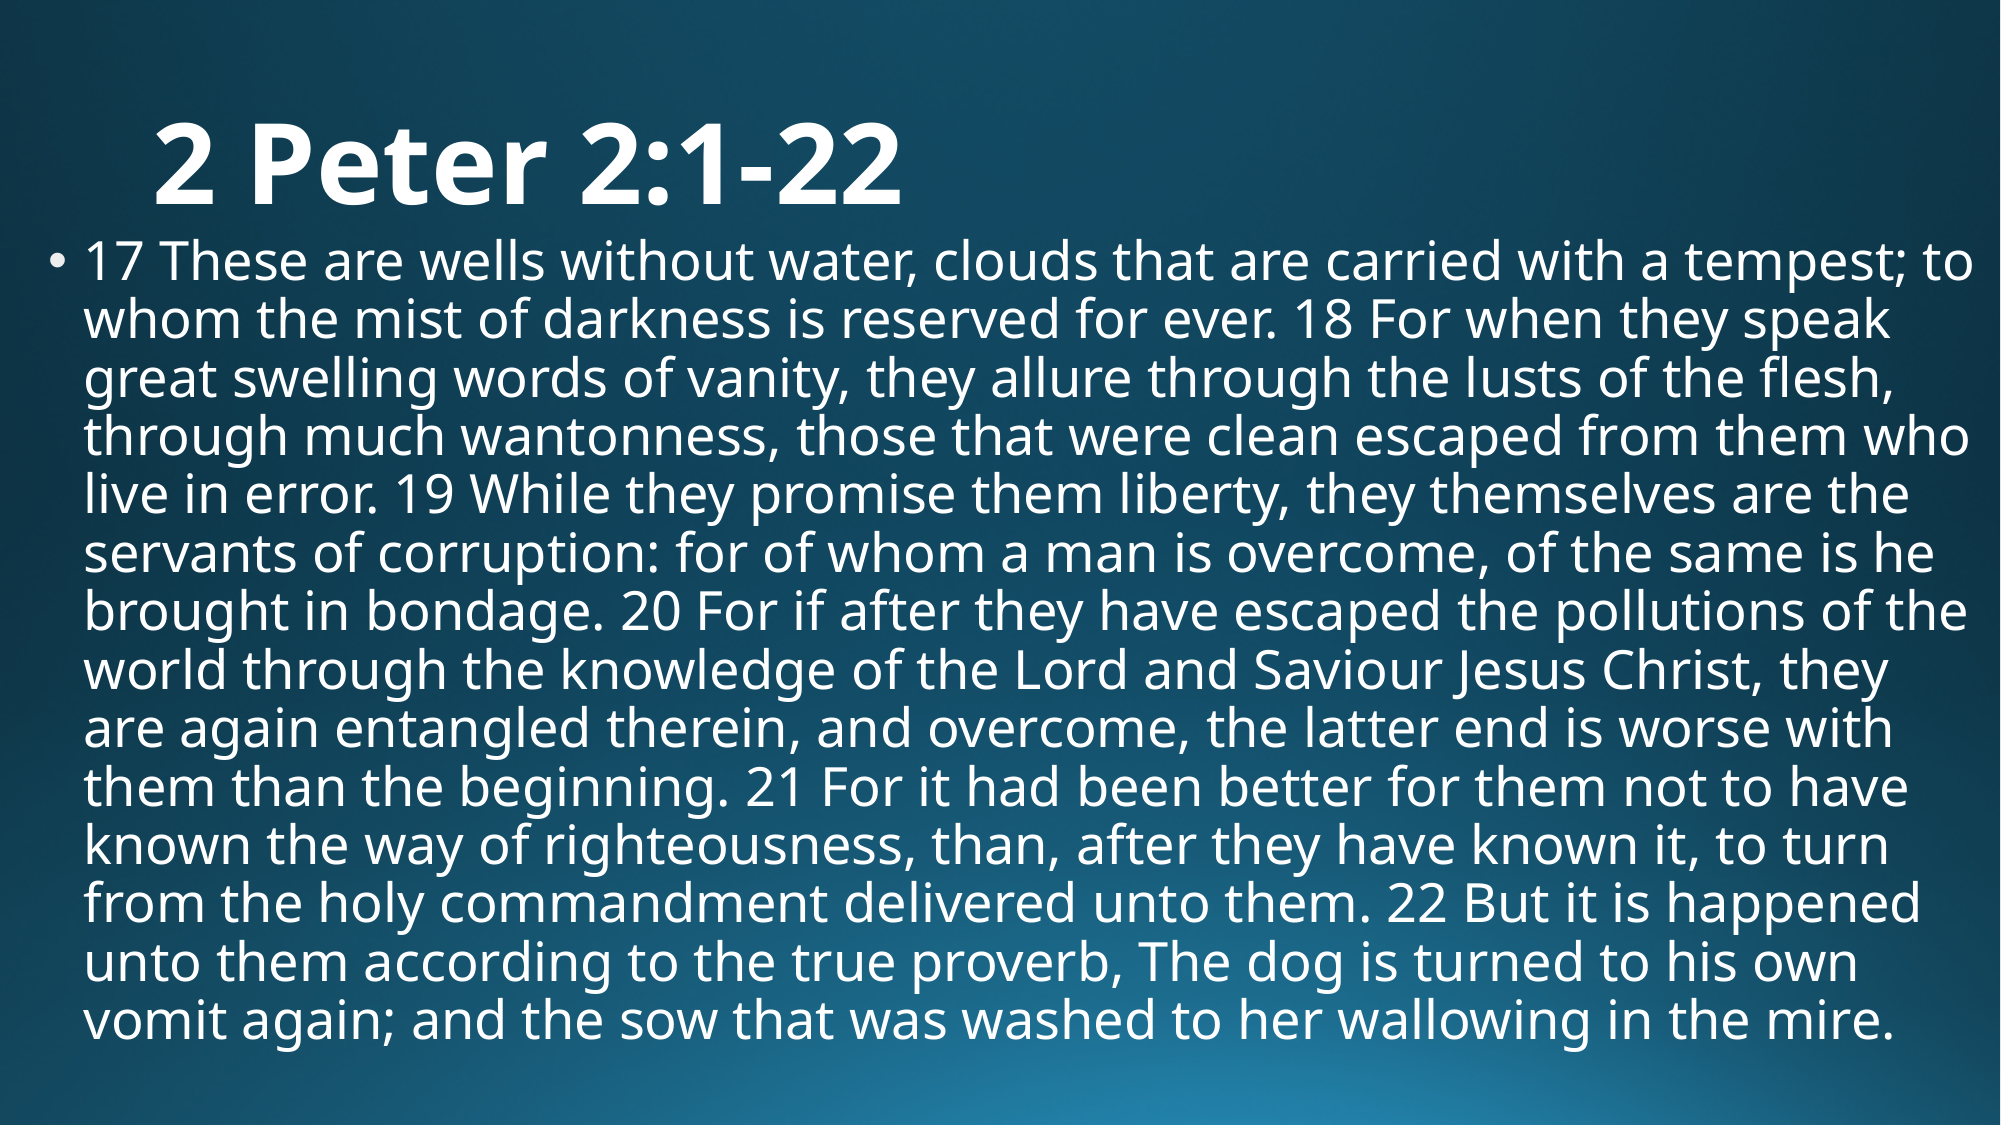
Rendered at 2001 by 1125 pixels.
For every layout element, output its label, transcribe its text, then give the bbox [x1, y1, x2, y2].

list 17 These are wells without water, clouds that are carried with a tempest; to whom the mist of darkness is reserved for ever. 18 For when they speak great swelling words of vanity, they allure through the lusts of the flesh, through much wantonness, those that were clean escaped from them who live in error. 19 While they promise them liberty, they themselves are the servants of corruption: for of whom a man is overcome, of the same is he brought in bondage. 20 For if after they have escaped the pollutions of the world through the knowledge of the Lord and Saviour Jesus Christ, they are again entangled therein, and overcome, the latter end is worse with them than the beginning. 21 For it had been better for them not to have known the way of righteousness, than, after they have known it, to turn from the holy commandment delivered unto them. 22 But it is happened unto them according to the true proverb, The dog is turned to his own vomit again; and the sow that was washed to her wallowing in the mire. [33, 226, 2000, 1125]
title 2 Peter 2:1-22 [137, 59, 1863, 226]
picture [0, 0, 2001, 1125]
